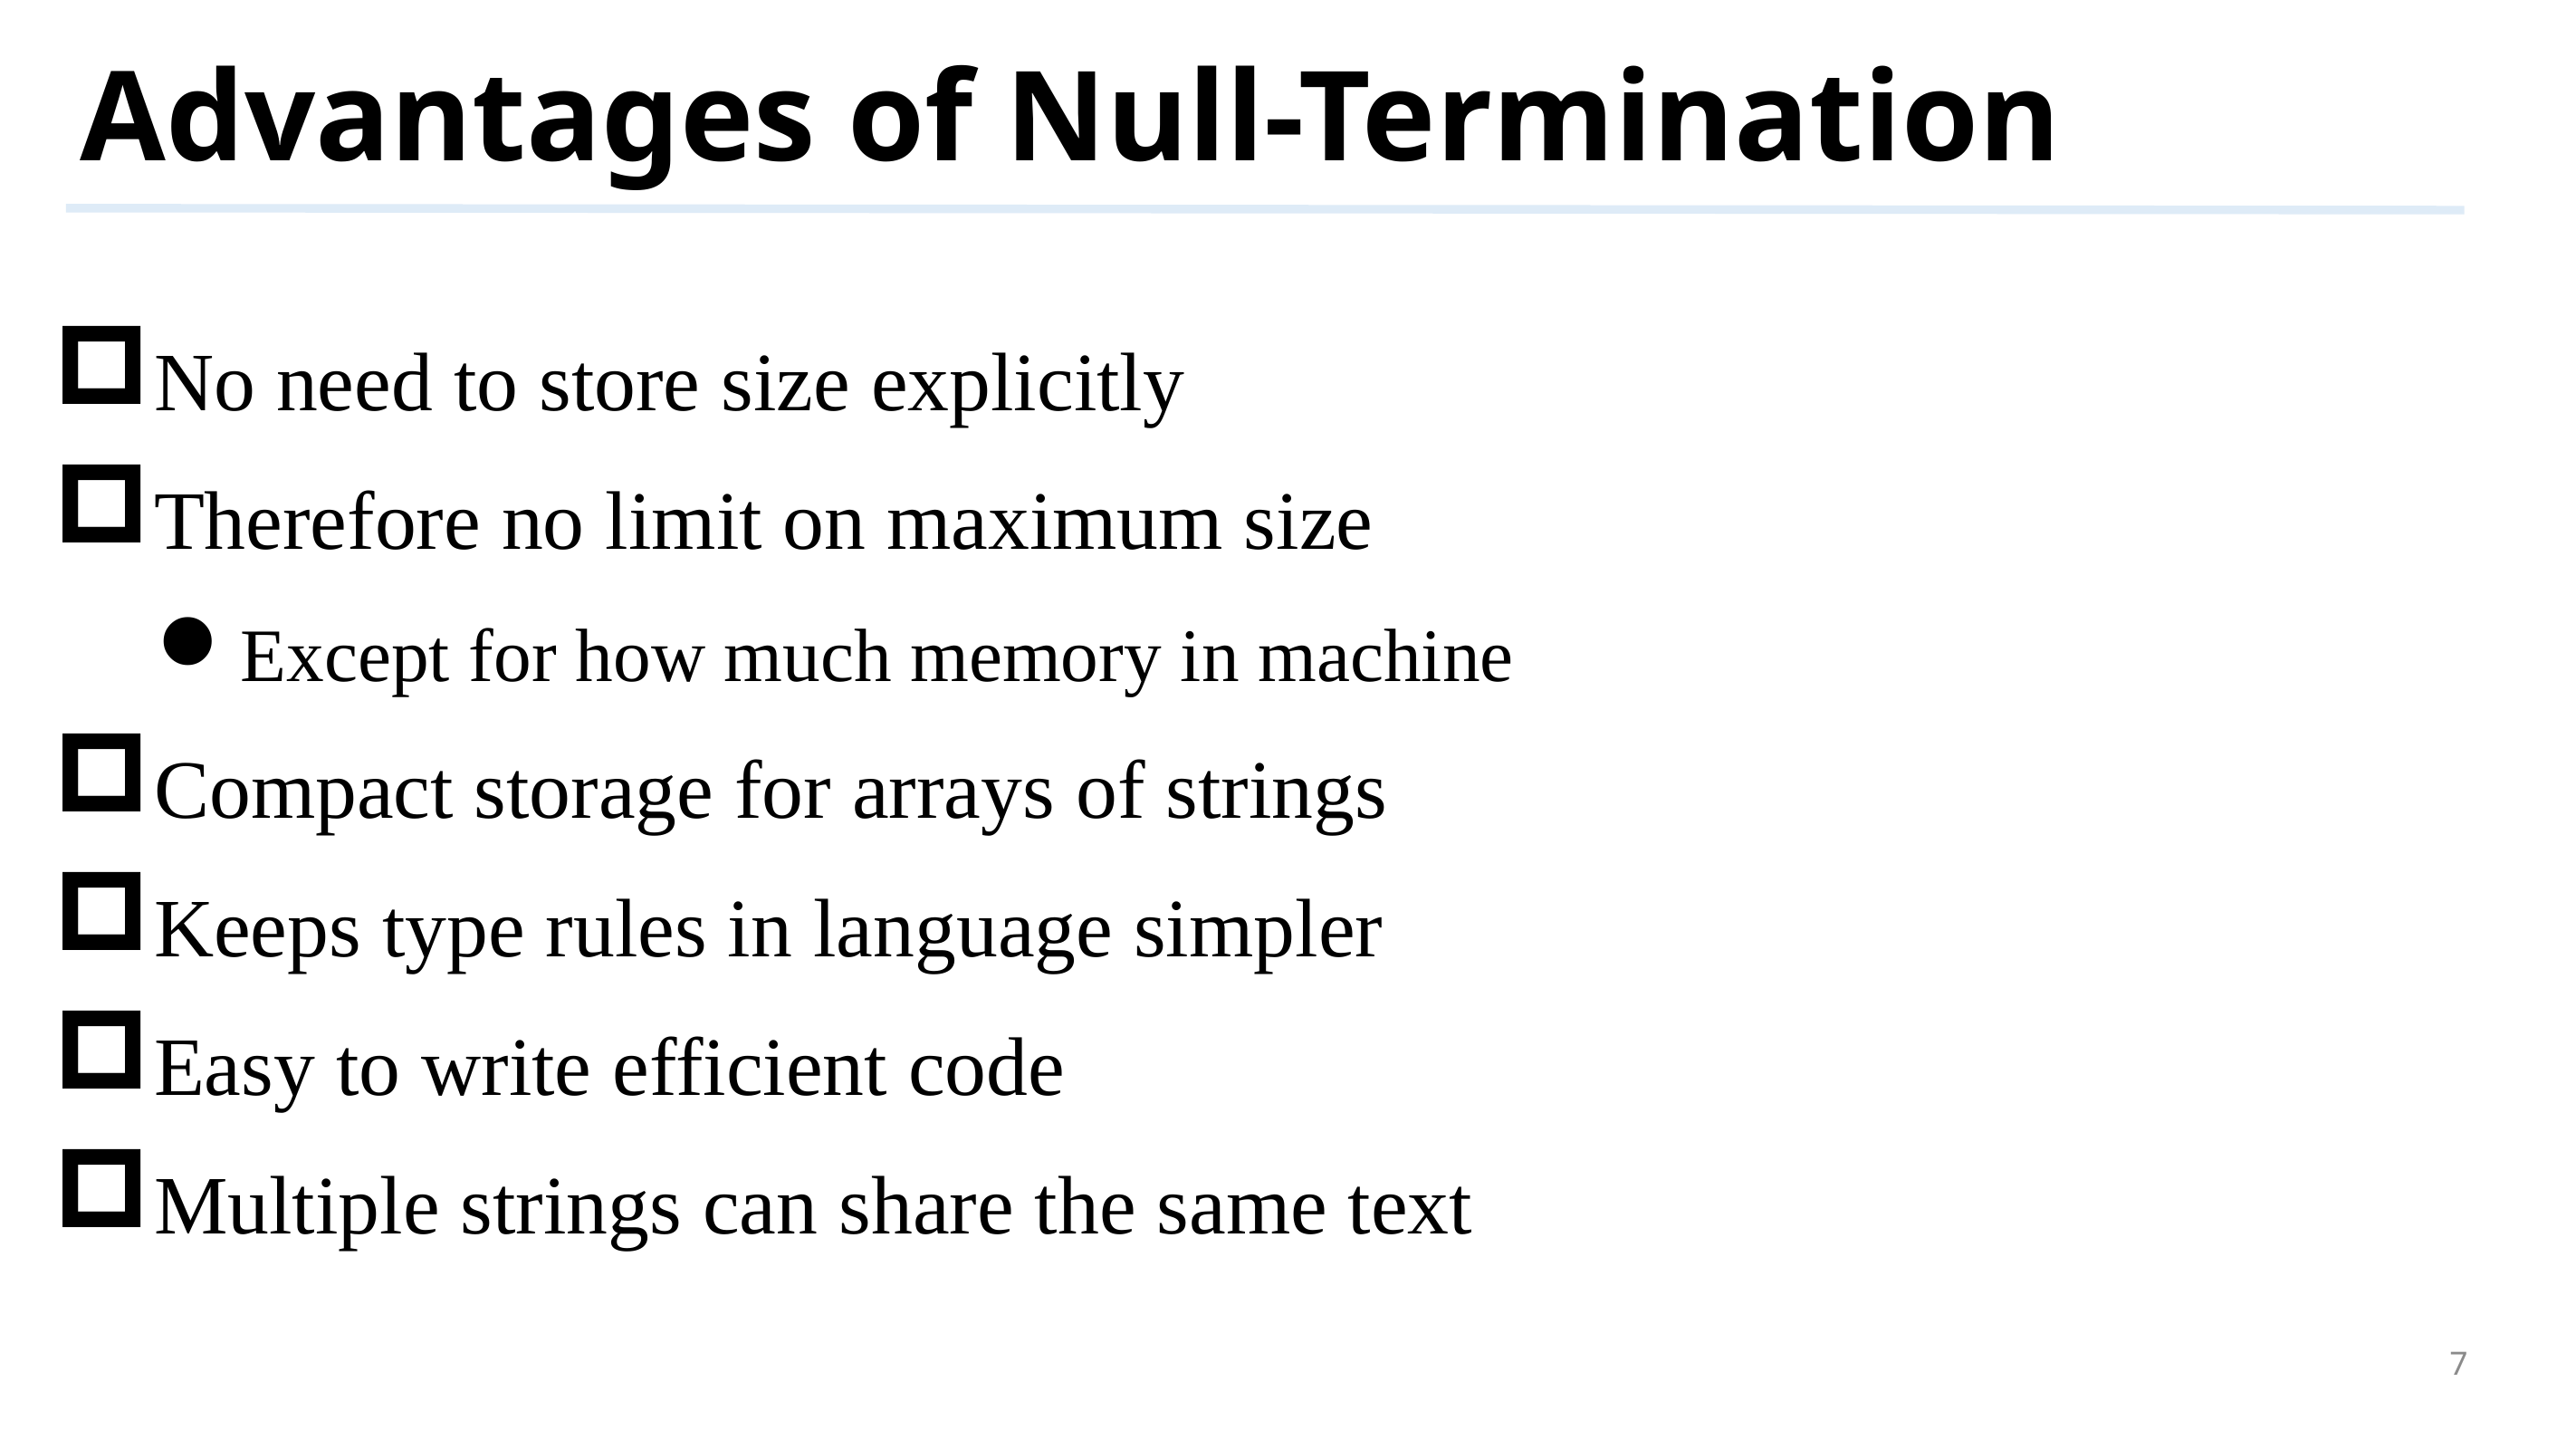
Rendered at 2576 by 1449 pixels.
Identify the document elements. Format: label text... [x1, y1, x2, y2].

list No need to store size explicitly Therefore no limit on maximum size Except for how much memory in machine Compact storage for arrays of strings Keeps type rules in language simpler Easy to write efficient code Multiple strings can share the same text [2, 232, 2576, 1358]
title Advantages of Null-Termination [66, 7, 2253, 232]
slide_number 7 [1901, 1303, 2482, 1381]
